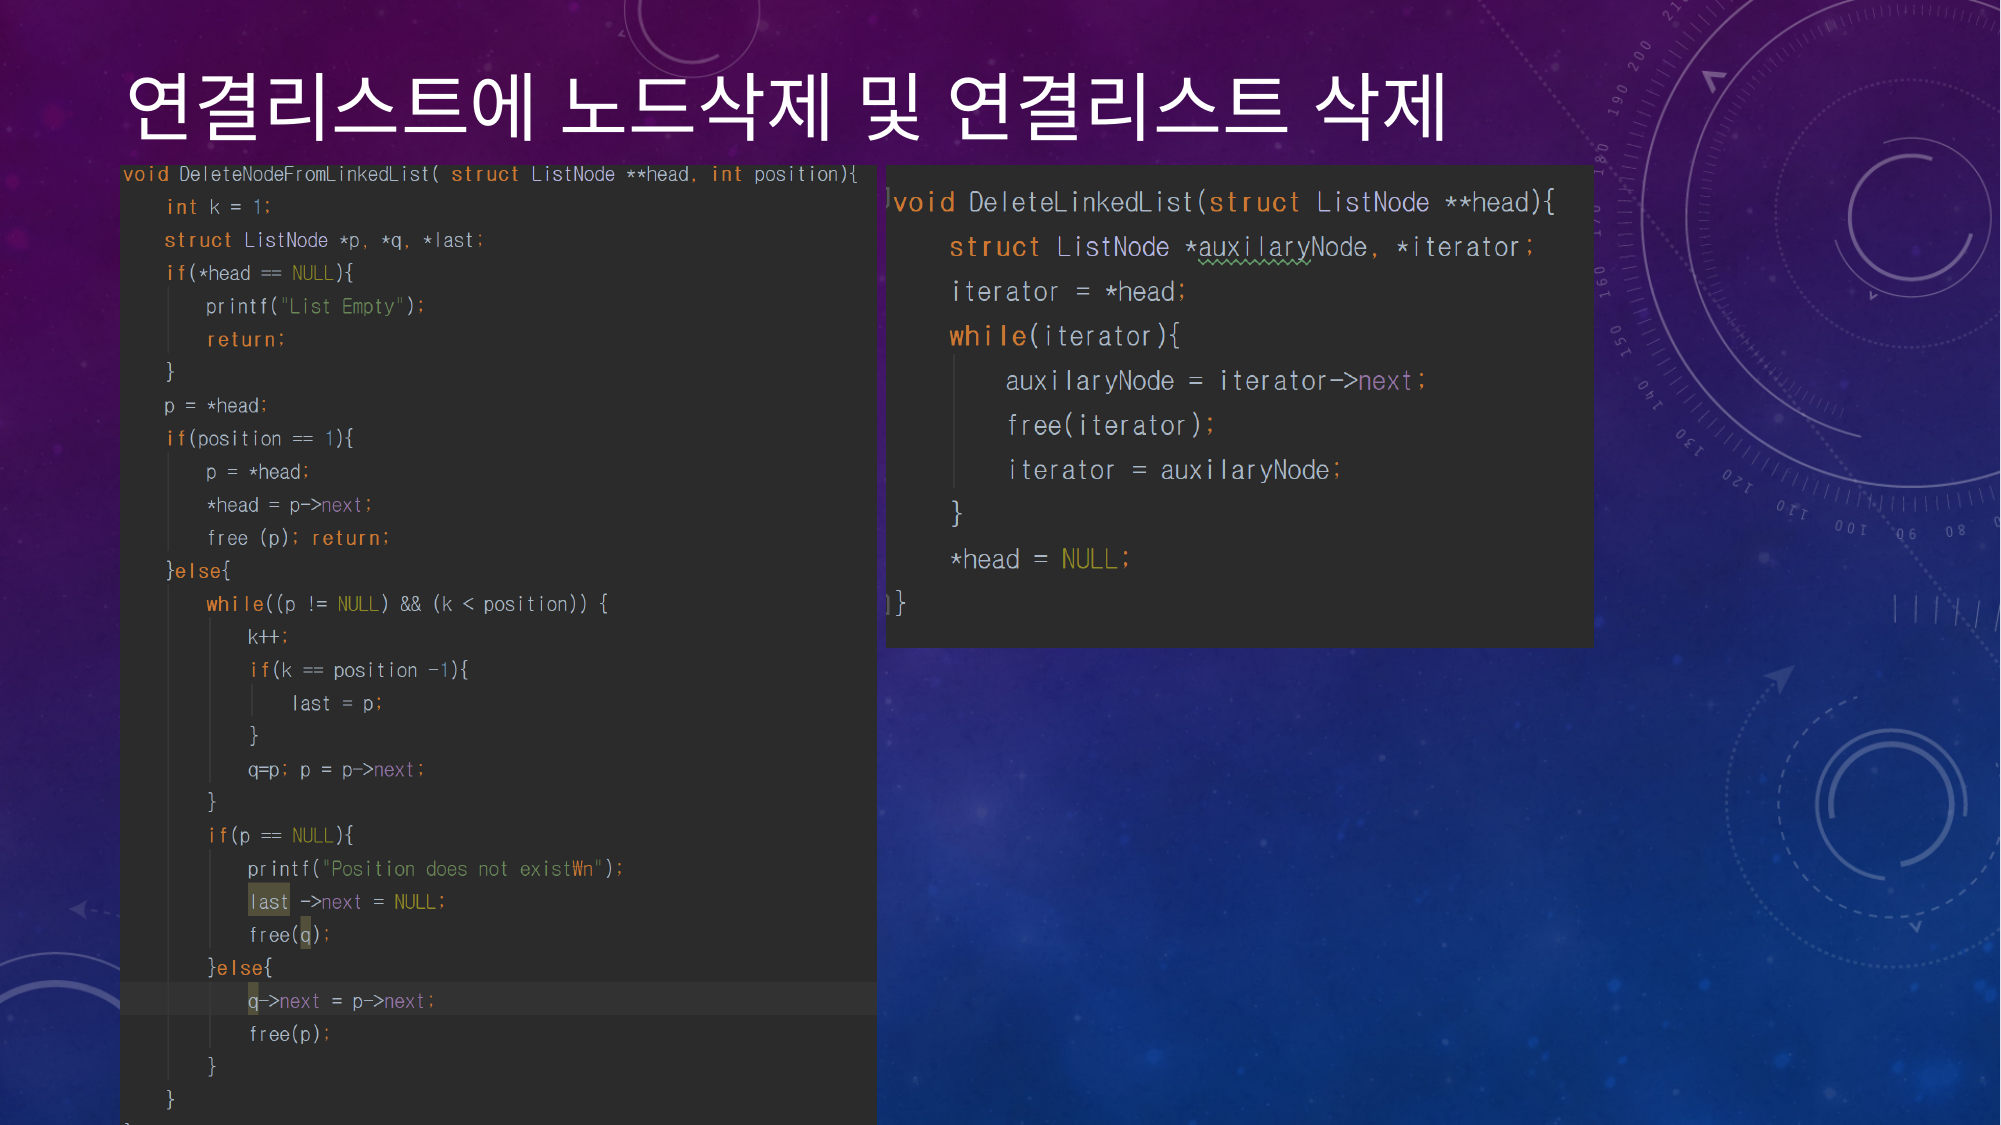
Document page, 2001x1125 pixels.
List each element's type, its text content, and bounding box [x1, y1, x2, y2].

picture [0, 0, 2001, 1125]
title 연결리스트에 노드삭제 및 연결리스트 삭제 [110, 45, 1773, 166]
